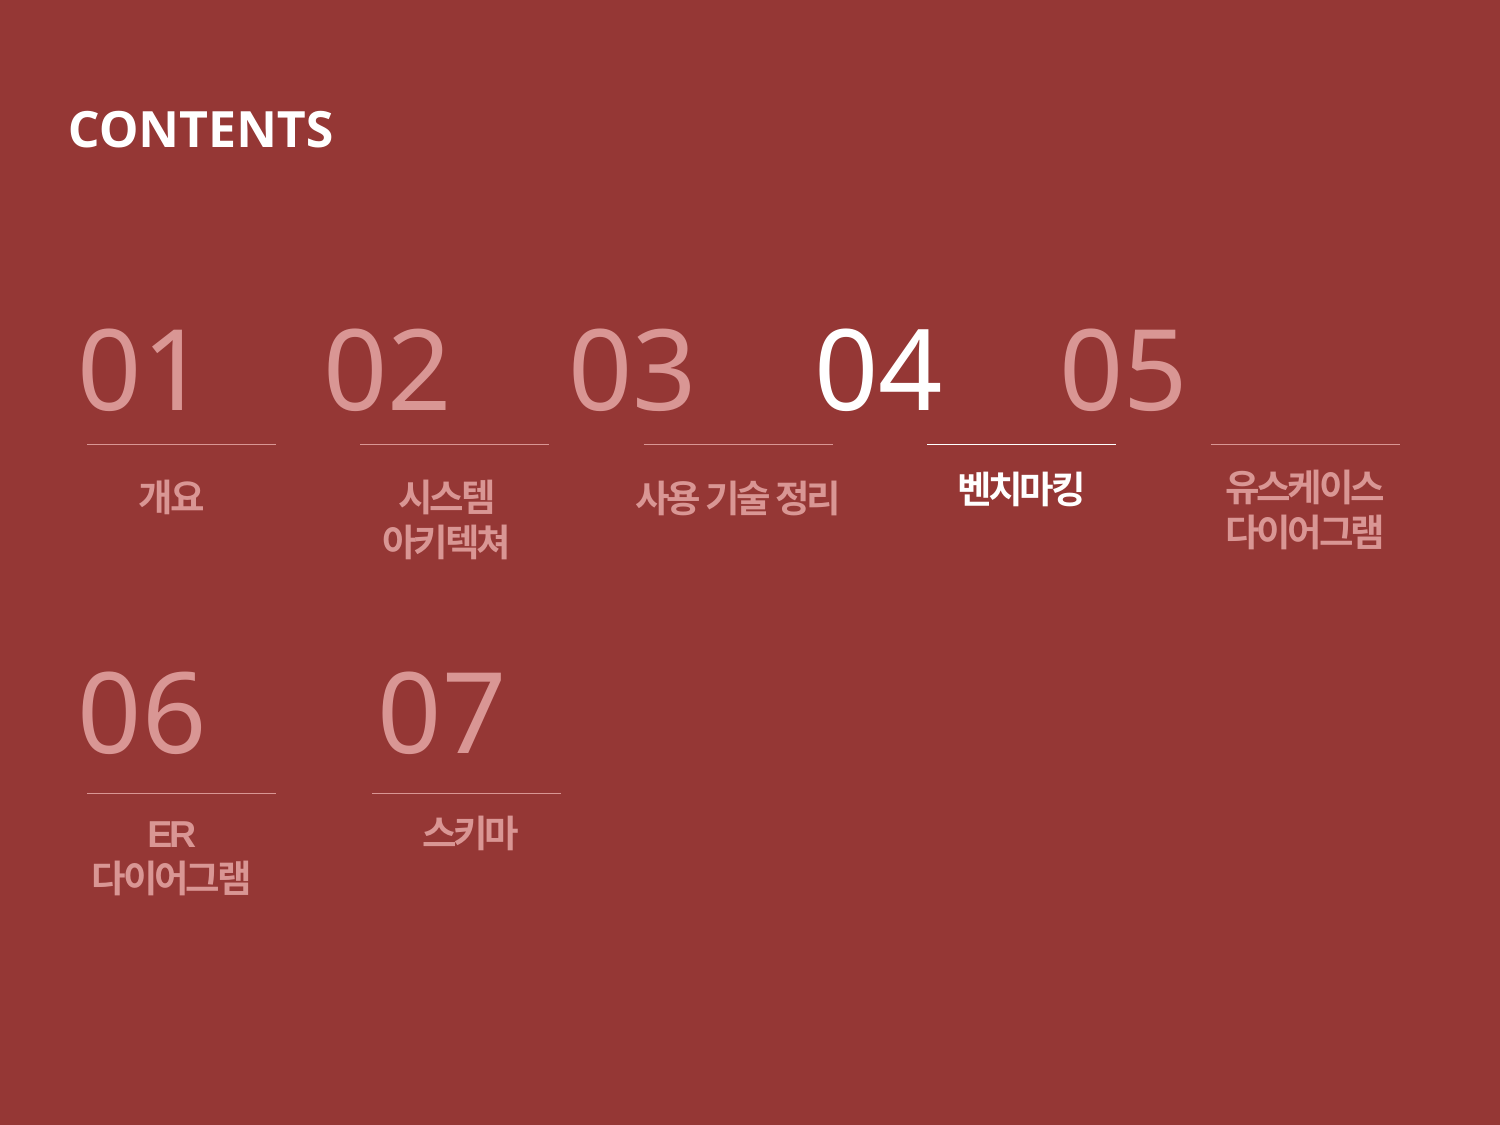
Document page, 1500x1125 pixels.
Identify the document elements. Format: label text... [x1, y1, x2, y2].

text_box CONTENTS [53, 89, 739, 165]
text_box 스키마 [358, 802, 583, 863]
text_box ER 다이어그램 [59, 802, 284, 908]
text_box 개요 [59, 466, 284, 527]
text_box 06 07 [63, 633, 1457, 784]
text_box 01 02 03 04 05 [63, 290, 1457, 441]
text_box 사용 기술 정리 [584, 467, 892, 527]
text_box 벤치마킹 [832, 458, 1192, 519]
text_box 시스템 아키텍쳐 [311, 466, 583, 572]
text_box 유스케이스 다이어그램 [1192, 456, 1418, 562]
